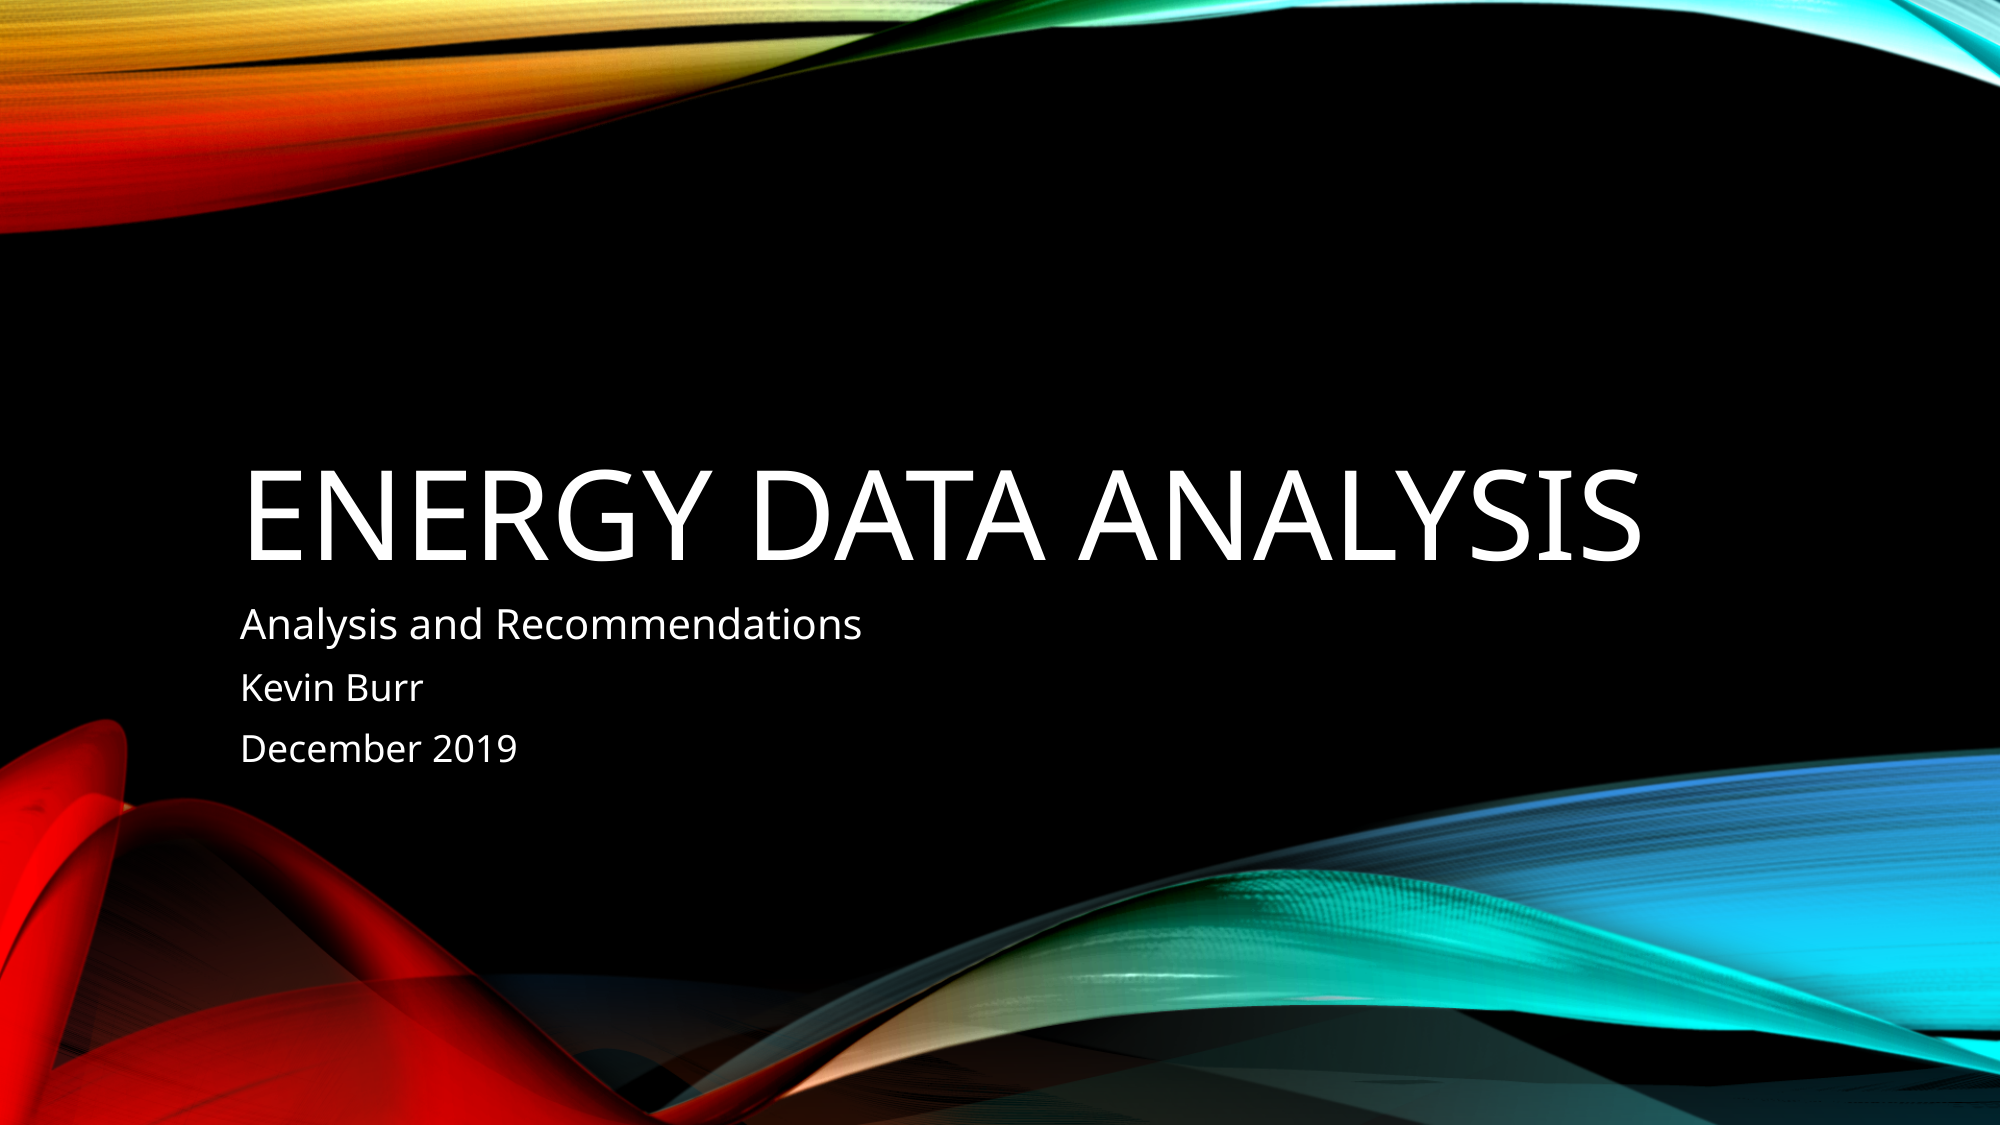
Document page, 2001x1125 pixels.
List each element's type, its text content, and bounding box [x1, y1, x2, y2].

text_box Energy Data Analysis [225, 295, 1775, 595]
picture [0, 0, 2000, 236]
text_box Analysis and Recommendations Kevin Burr December 2019 [225, 595, 1775, 799]
picture [0, 717, 2000, 1125]
